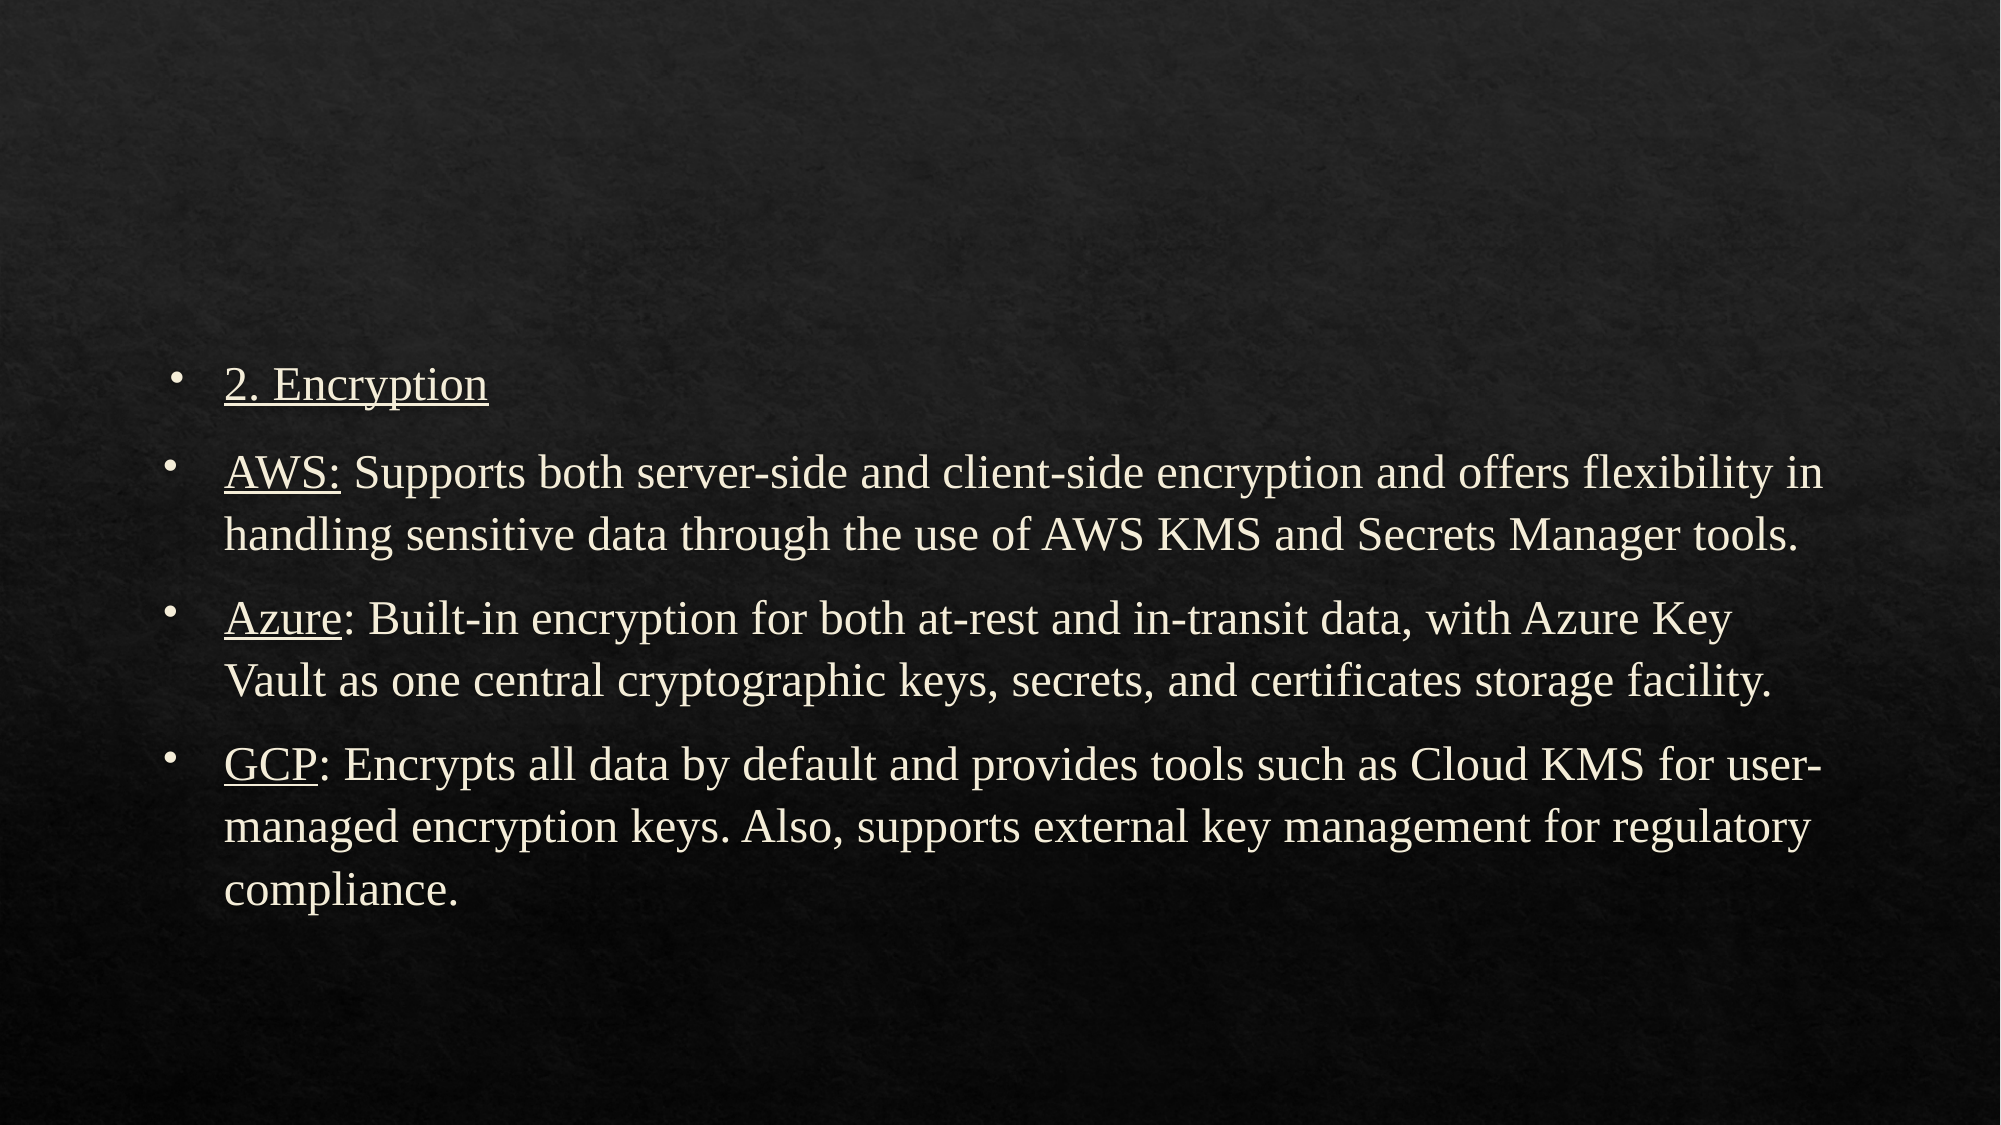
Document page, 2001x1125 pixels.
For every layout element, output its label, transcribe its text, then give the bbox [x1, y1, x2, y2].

list 2. Encryption AWS: Supports both server-side and client-side encryption and offers flexibility in handling sensitive data through the use of AWS KMS and Secrets Manager tools. Azure: Built-in encryption for both at-rest and in-transit data, with Azure Key Vault as one central cryptographic keys, secrets, and certificates storage facility. GCP: Encrypts all data by default and provides tools such as Cloud KMS for user-managed encryption keys. Also, supports external key management for regulatory compliance. [149, 340, 1849, 950]
